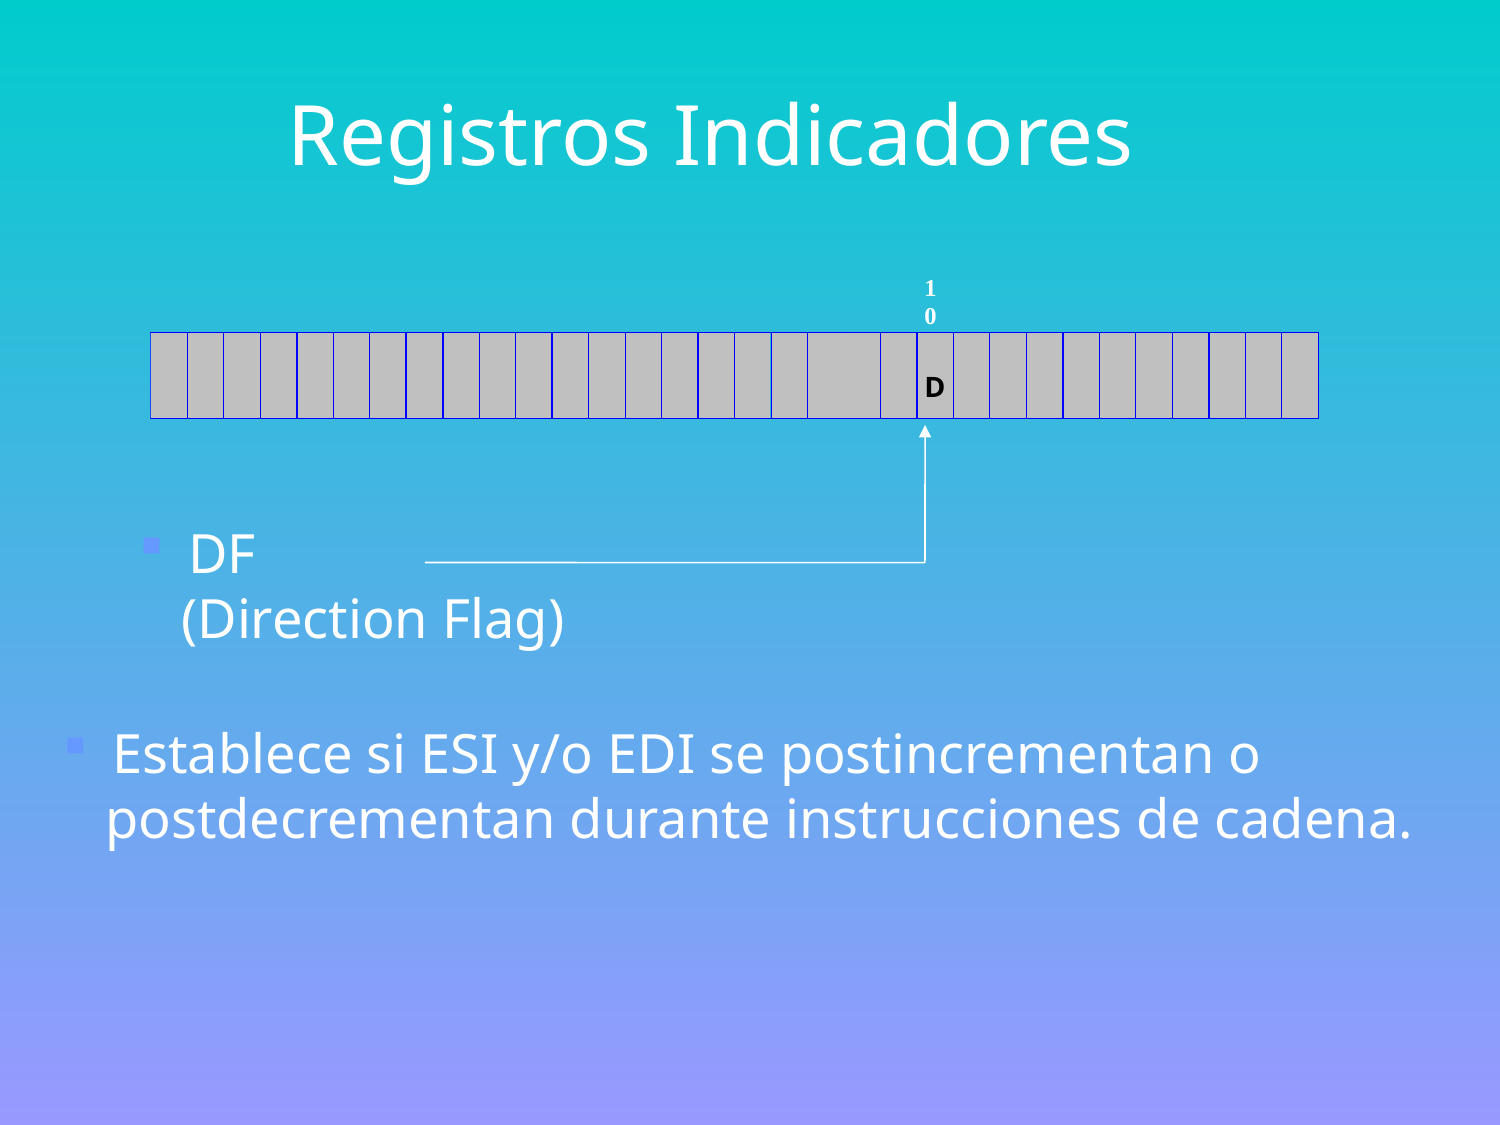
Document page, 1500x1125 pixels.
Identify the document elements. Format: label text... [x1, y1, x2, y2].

text_box Establece si ESI y/o EDI se postincrementan o postdecrementan durante instrucciones de cadena. [48, 712, 1430, 858]
text_box Registros Indicadores [272, 75, 1149, 190]
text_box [150, 274, 1320, 443]
text_box DF (Direction Flag) [124, 512, 594, 658]
